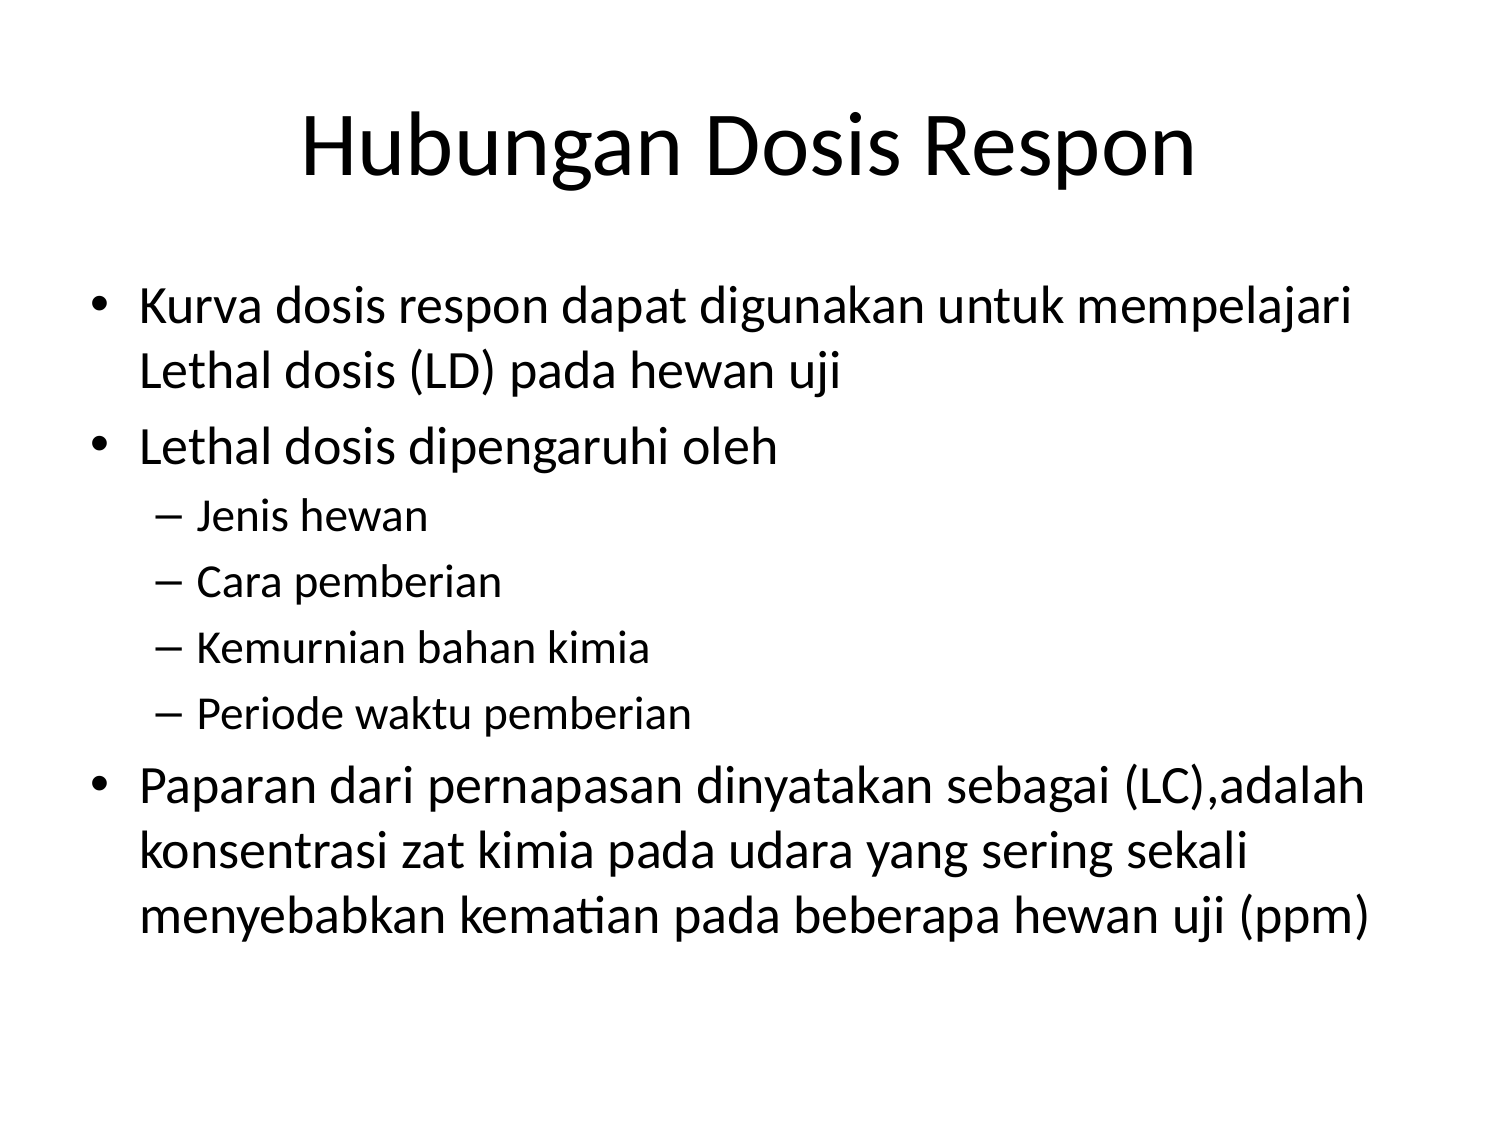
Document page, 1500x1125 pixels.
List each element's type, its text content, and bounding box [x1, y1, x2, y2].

list Kurva dosis respon dapat digunakan untuk mempelajari Lethal dosis (LD) pada hewan uji Lethal dosis dipengaruhi oleh Jenis hewan Cara pemberian Kemurnian bahan kimia Periode waktu pemberian Paparan dari pernapasan dinyatakan sebagai (LC),adalah konsentrasi zat kimia pada udara yang sering sekali menyebabkan kematian pada beberapa hewan uji (ppm) [74, 262, 1426, 1006]
title Hubungan Dosis Respon [74, 44, 1426, 233]
